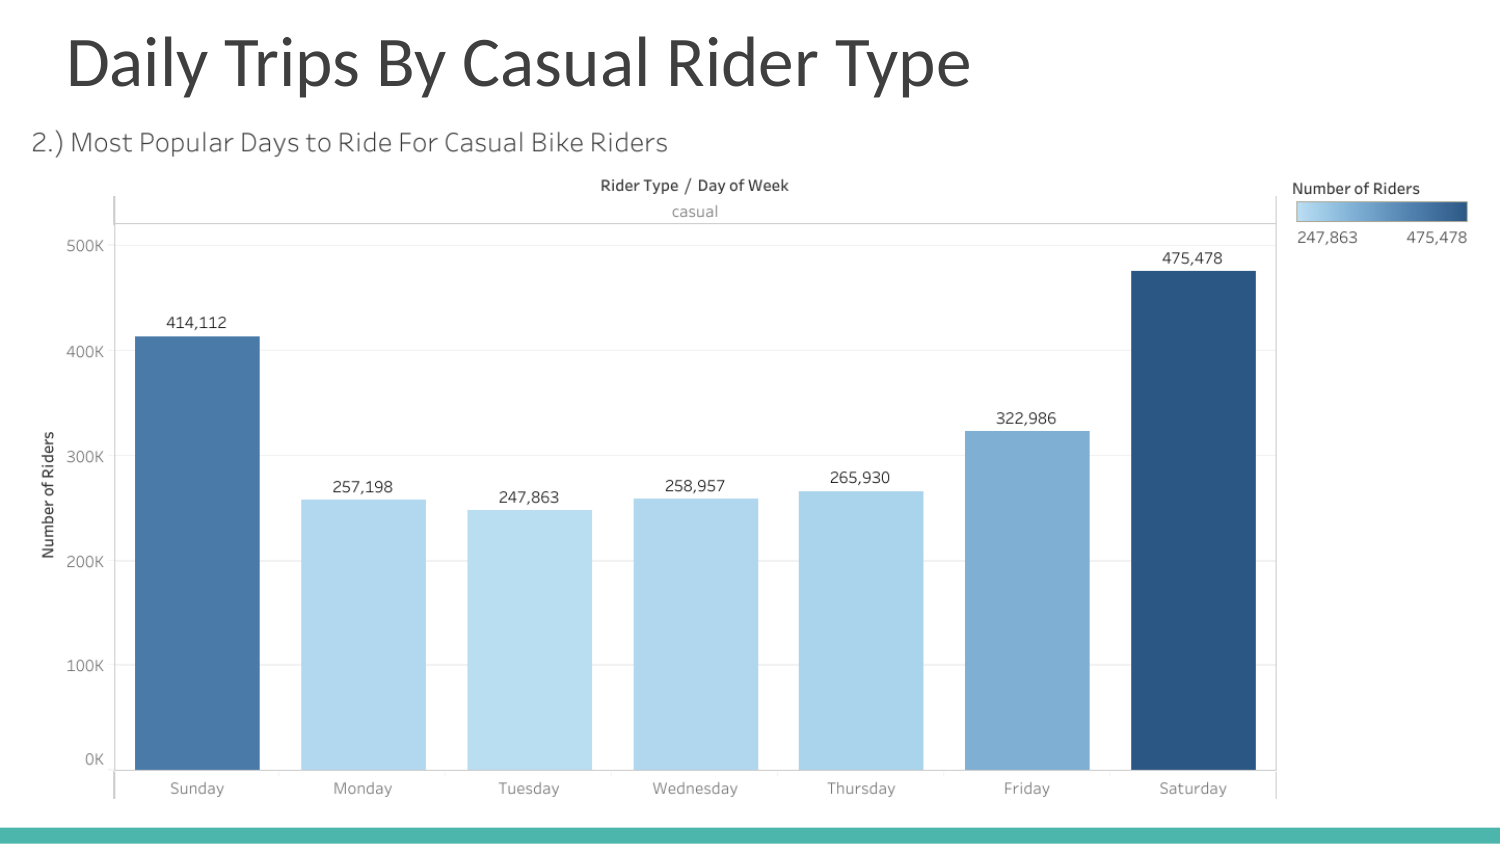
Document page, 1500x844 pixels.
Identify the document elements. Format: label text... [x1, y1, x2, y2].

title Daily Trips By Casual Rider Type [51, 0, 1449, 114]
picture [26, 115, 1474, 801]
